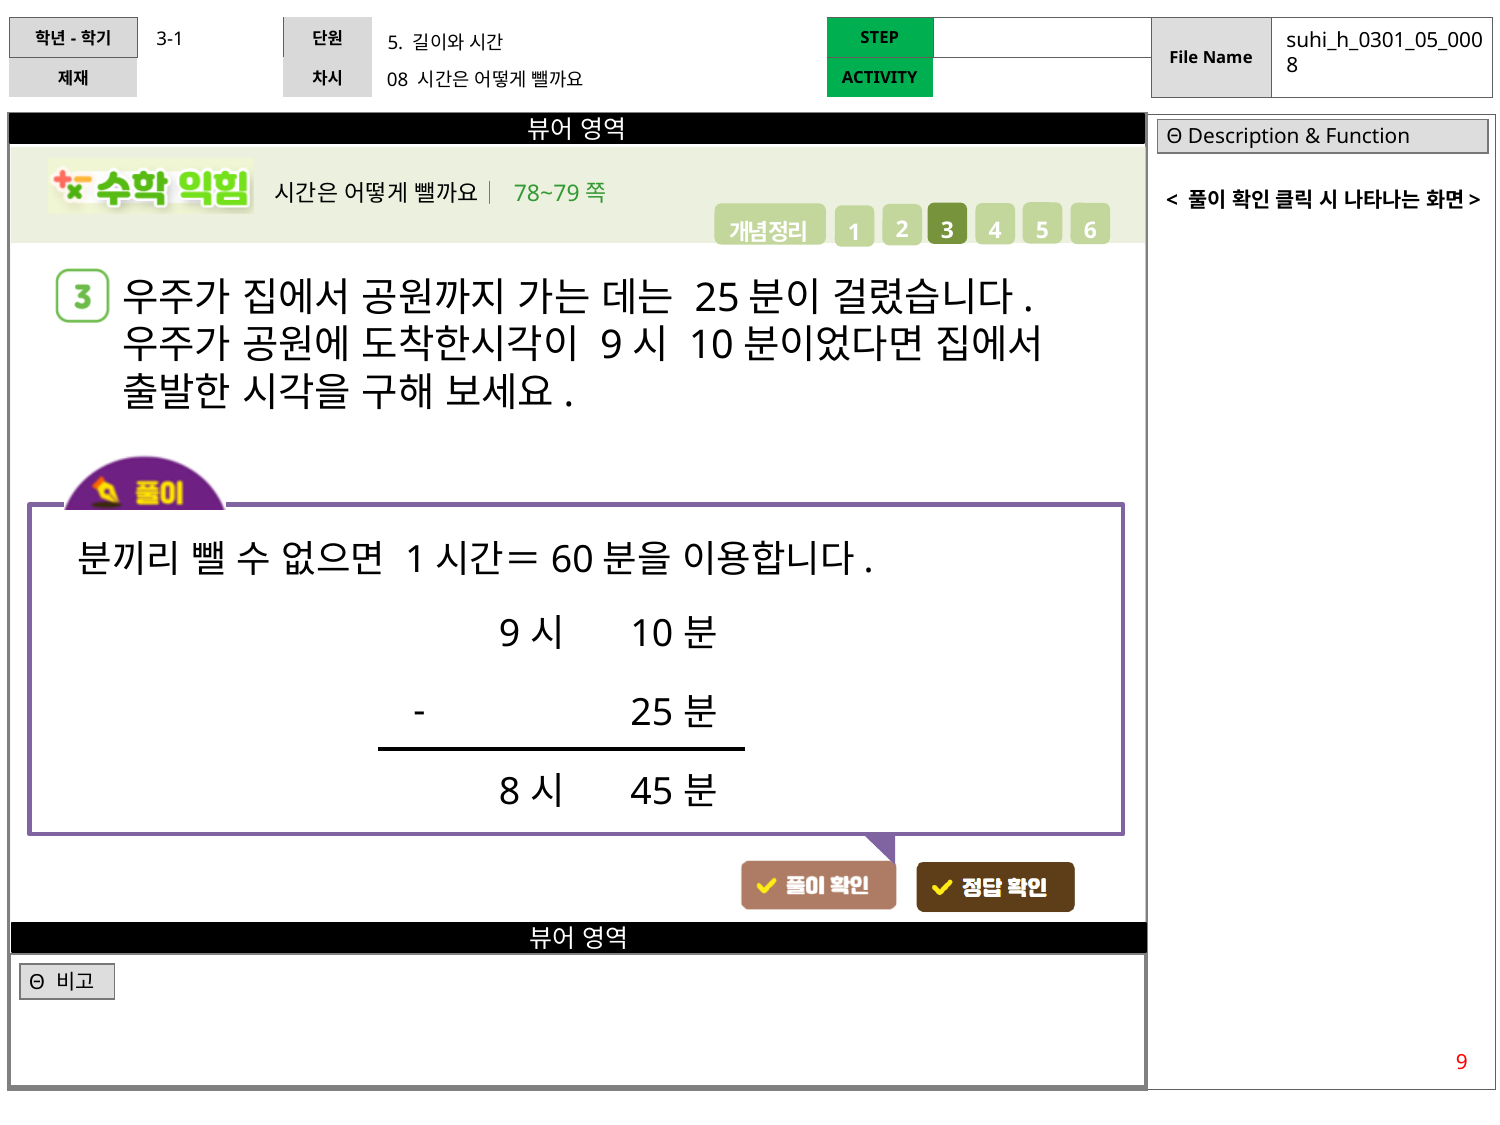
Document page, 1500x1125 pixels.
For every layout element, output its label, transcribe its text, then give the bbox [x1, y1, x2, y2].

text_box 3 [928, 194, 976, 250]
table_header Θ Description & Function [1158, 120, 1487, 152]
text_box 08 시간은 어떻게 뺄까요 [372, 60, 821, 96]
text_box 5 [1021, 194, 1069, 250]
text_box 우주가 집에서 공원까지 가는 데는 25분이 걸렸습니다. 우주가 공원에 도착한시각이 9시 10분이었다면 집에서 출발한 시각을 구해 보세요. [107, 264, 1123, 422]
picture [48, 158, 254, 214]
text_box 3-1 [141, 18, 284, 55]
text_box suhi_h_0301_05_0008 [1271, 18, 1500, 84]
text_box 개념 정리 [714, 196, 835, 253]
text_box 2 [880, 193, 928, 250]
text_box 4 [973, 194, 1021, 251]
picture [53, 265, 114, 324]
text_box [29, 449, 1124, 866]
text_box < 풀이 확인 클릭 시 나타나는 화면> [1151, 179, 1500, 294]
text_box 5. 길이와 시간 [372, 23, 828, 48]
text_box 6 [1068, 194, 1111, 251]
picture [915, 866, 1078, 913]
text_box 시간은 어떻게 뺄까요│ 78~79쪽 [259, 171, 808, 214]
text_box 1 [835, 196, 880, 253]
picture [739, 866, 897, 912]
